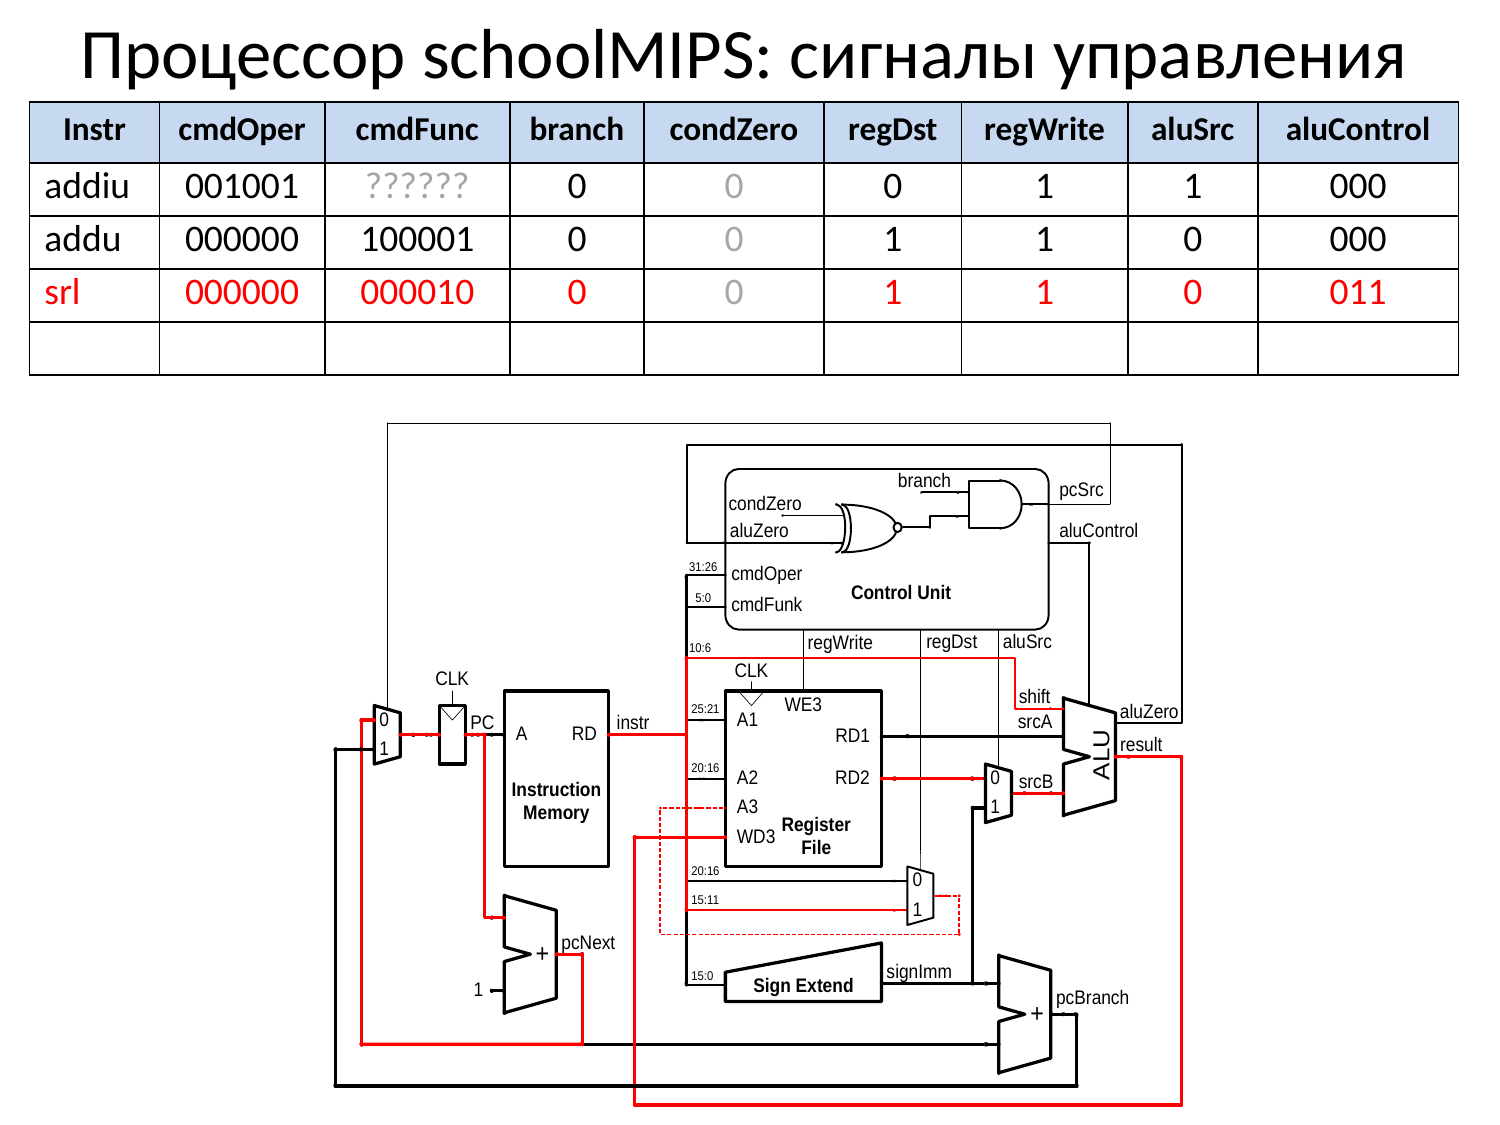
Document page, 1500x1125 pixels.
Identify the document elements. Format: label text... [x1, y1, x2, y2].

table_cell 0 [825, 164, 961, 215]
table_cell 011 [1259, 270, 1458, 321]
table_header Instr [30, 103, 159, 162]
table_header regDst [825, 103, 961, 162]
table_header aluSrc [1129, 103, 1257, 162]
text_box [312, 404, 1200, 1125]
table_cell [160, 323, 324, 374]
table_cell 000 [1259, 217, 1458, 268]
table_cell 000000 [160, 270, 324, 321]
table_cell ?????? [326, 164, 509, 215]
table_header regWrite [962, 103, 1127, 162]
table_cell 0 [1129, 217, 1257, 268]
table_cell 1 [962, 270, 1127, 321]
table_cell 1 [825, 270, 961, 321]
table_cell 001001 [160, 164, 324, 215]
table_cell 000000 [160, 217, 324, 268]
table_header cmdFunc [326, 103, 509, 162]
table_cell [645, 323, 823, 374]
table_cell 0 [645, 164, 823, 215]
table_header aluControl [1259, 103, 1458, 162]
table_cell addu [30, 217, 159, 268]
table_cell 100001 [326, 217, 509, 268]
title Процессор schoolMIPS: сигналы управления [17, 9, 1471, 90]
table_cell 000010 [326, 270, 509, 321]
table_cell 0 [645, 217, 823, 268]
table_cell 1 [962, 164, 1127, 215]
table_cell 000 [1259, 164, 1458, 215]
table_cell srl [30, 270, 159, 321]
table_header branch [511, 103, 643, 162]
table_cell [962, 323, 1127, 374]
table_cell 1 [1129, 164, 1257, 215]
table_cell 0 [511, 164, 643, 215]
table_cell 1 [825, 217, 961, 268]
table_cell [511, 323, 643, 374]
table_cell [1129, 323, 1257, 374]
table_cell 0 [511, 270, 643, 321]
table_cell 1 [962, 217, 1127, 268]
table_cell 0 [511, 217, 643, 268]
table_header condZero [645, 103, 823, 162]
table_cell [825, 323, 961, 374]
table_cell addiu [30, 164, 159, 215]
table_cell 0 [1129, 270, 1257, 321]
table_cell 0 [645, 270, 823, 321]
table_header cmdOper [160, 103, 324, 162]
table_cell [30, 323, 159, 374]
table_cell [1259, 323, 1458, 374]
table_cell [326, 323, 509, 374]
